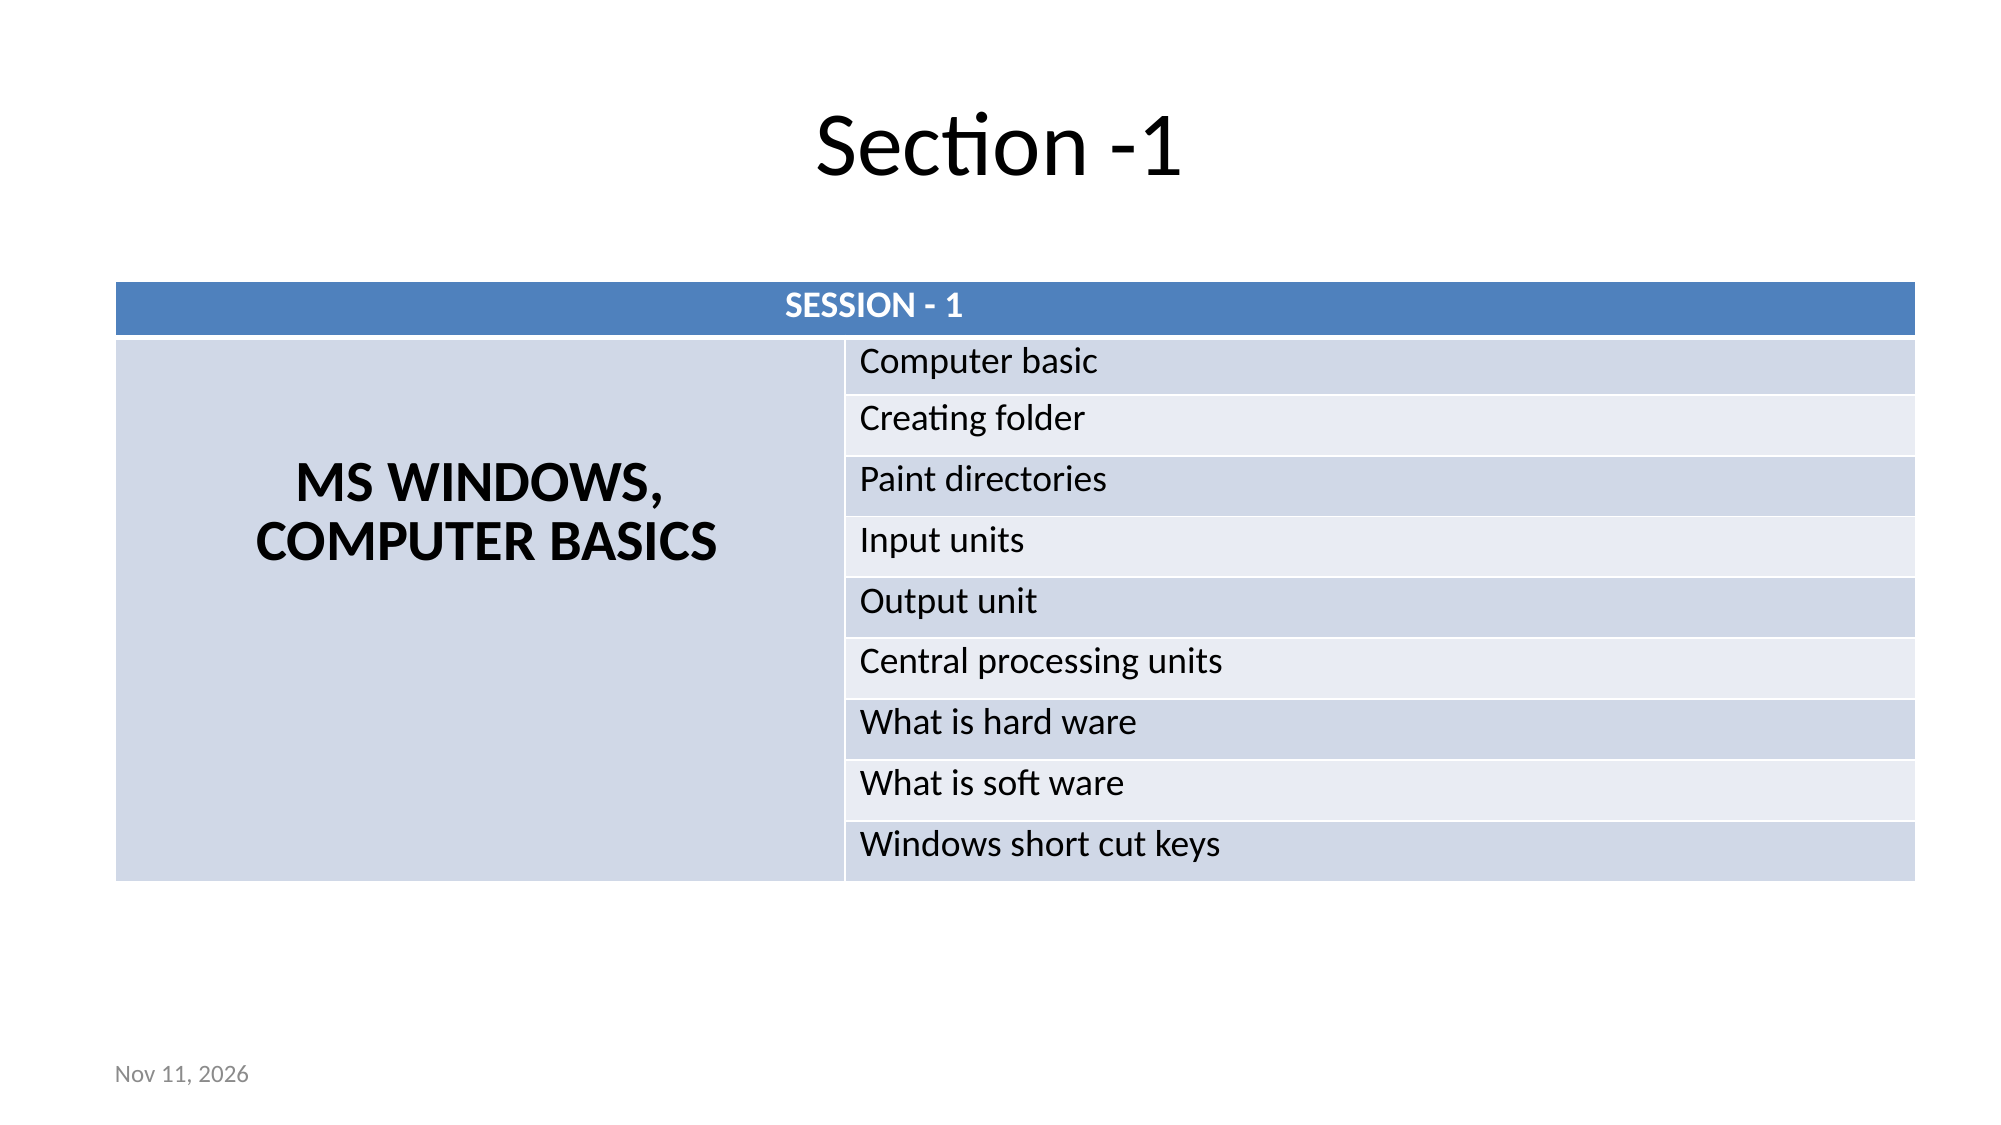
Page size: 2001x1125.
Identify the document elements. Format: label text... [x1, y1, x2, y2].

title Section -1 [99, 45, 1900, 233]
table_cell Windows short cut keys [846, 822, 1915, 881]
table_cell What is hard ware [846, 700, 1915, 759]
table_cell What is soft ware [846, 761, 1915, 820]
slide_number 15-Dec-24 [99, 1042, 567, 1103]
table_cell Input units [846, 517, 1915, 576]
table_header SESSION - 1 [116, 282, 1915, 335]
table_cell Computer basic [846, 340, 1915, 394]
table_cell Central processing units [846, 639, 1915, 698]
table_cell Output unit [846, 578, 1915, 637]
table_cell MS WINDOWS, COMPUTER BASICS [116, 340, 844, 881]
table_cell Paint directories [846, 457, 1915, 516]
table_cell Creating folder [846, 396, 1915, 455]
